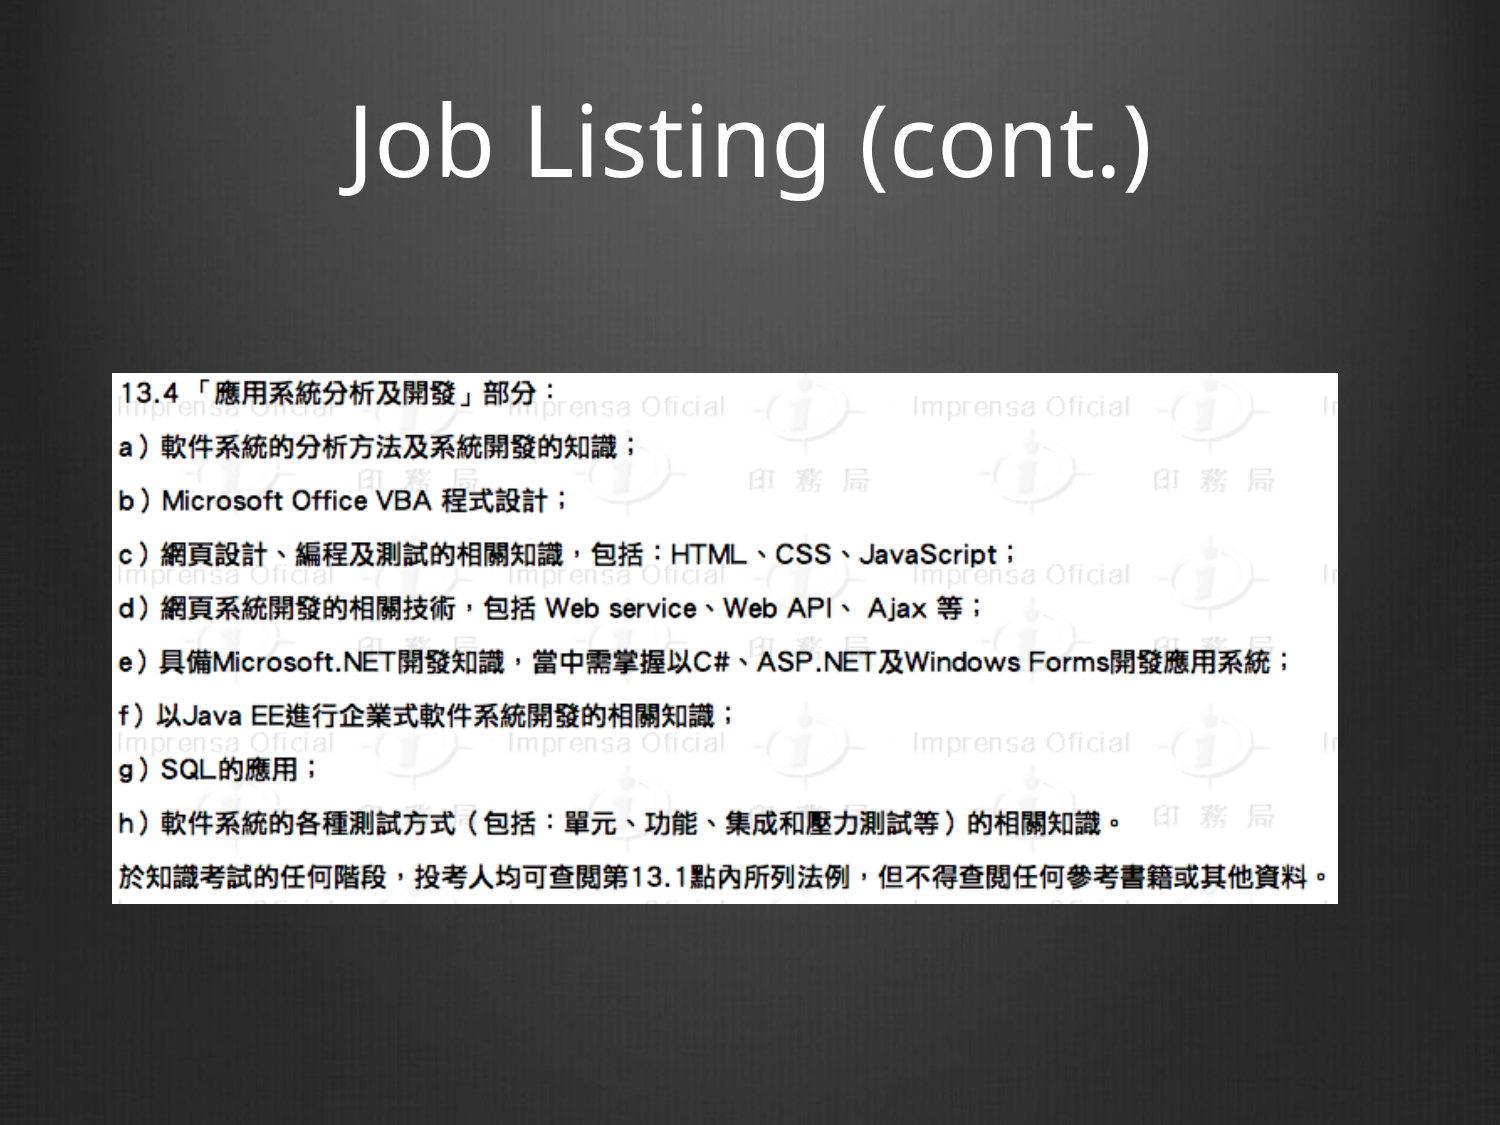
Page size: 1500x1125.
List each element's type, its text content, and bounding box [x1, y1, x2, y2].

title Job Listing (cont.) [112, 19, 1388, 255]
picture [112, 373, 1338, 904]
